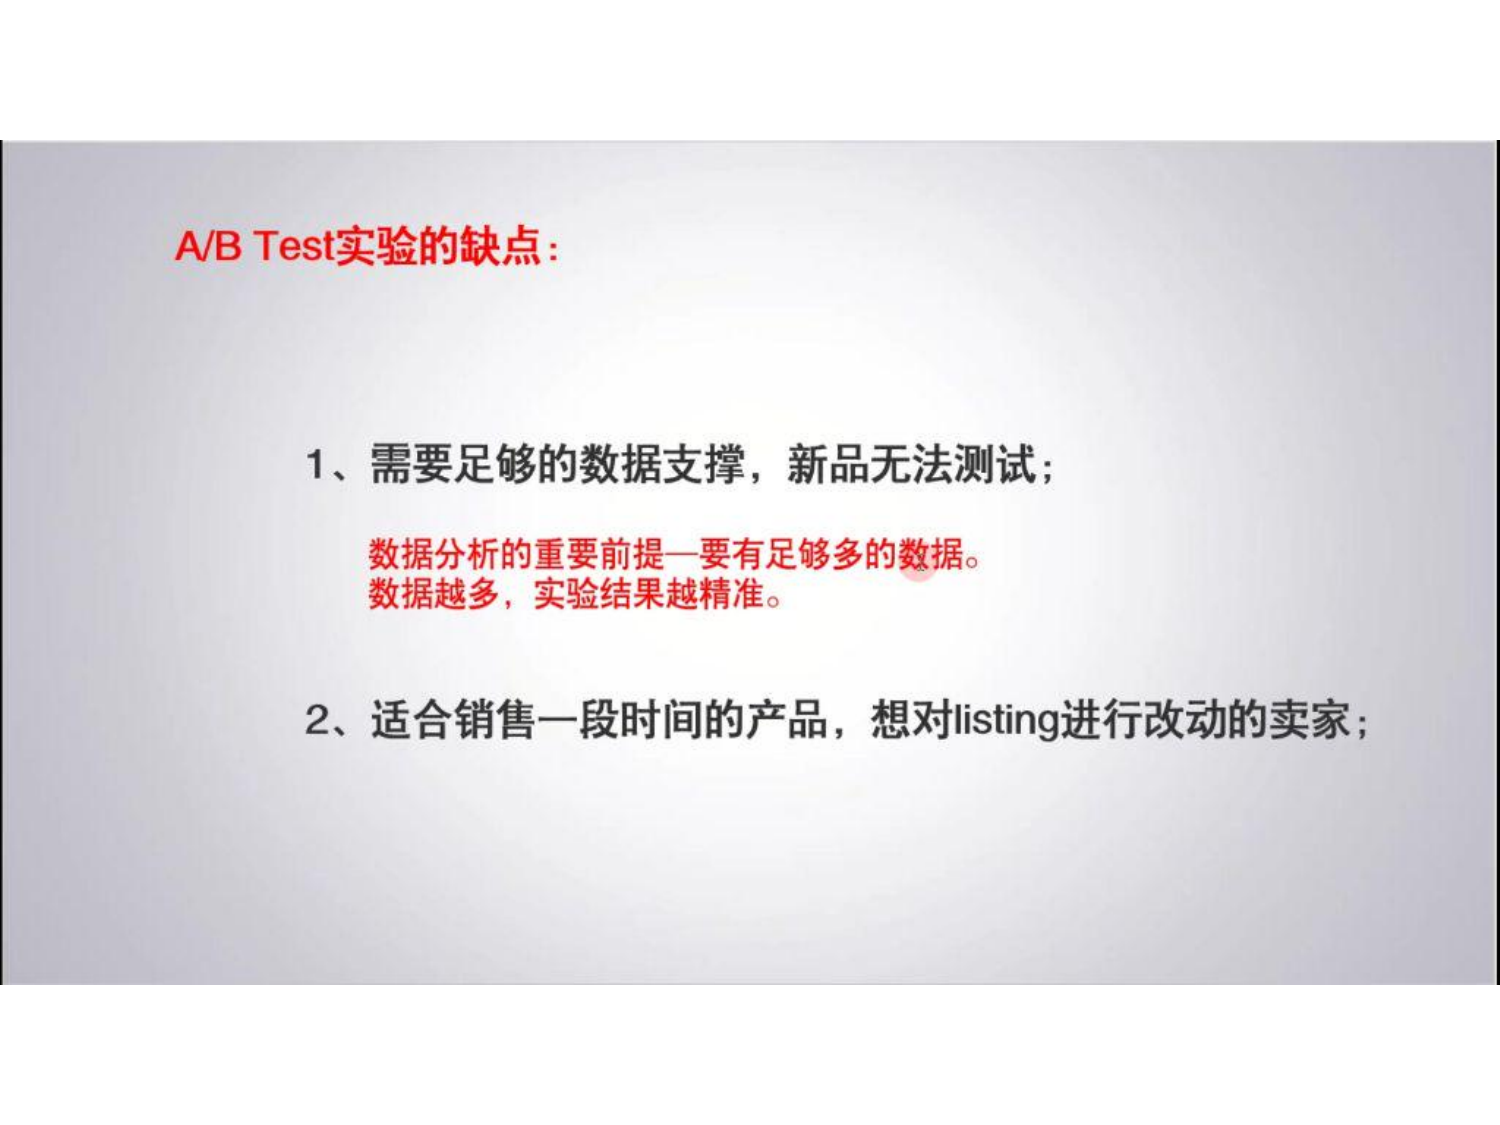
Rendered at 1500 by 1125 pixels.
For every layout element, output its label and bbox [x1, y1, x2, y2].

picture [0, 140, 1500, 985]
